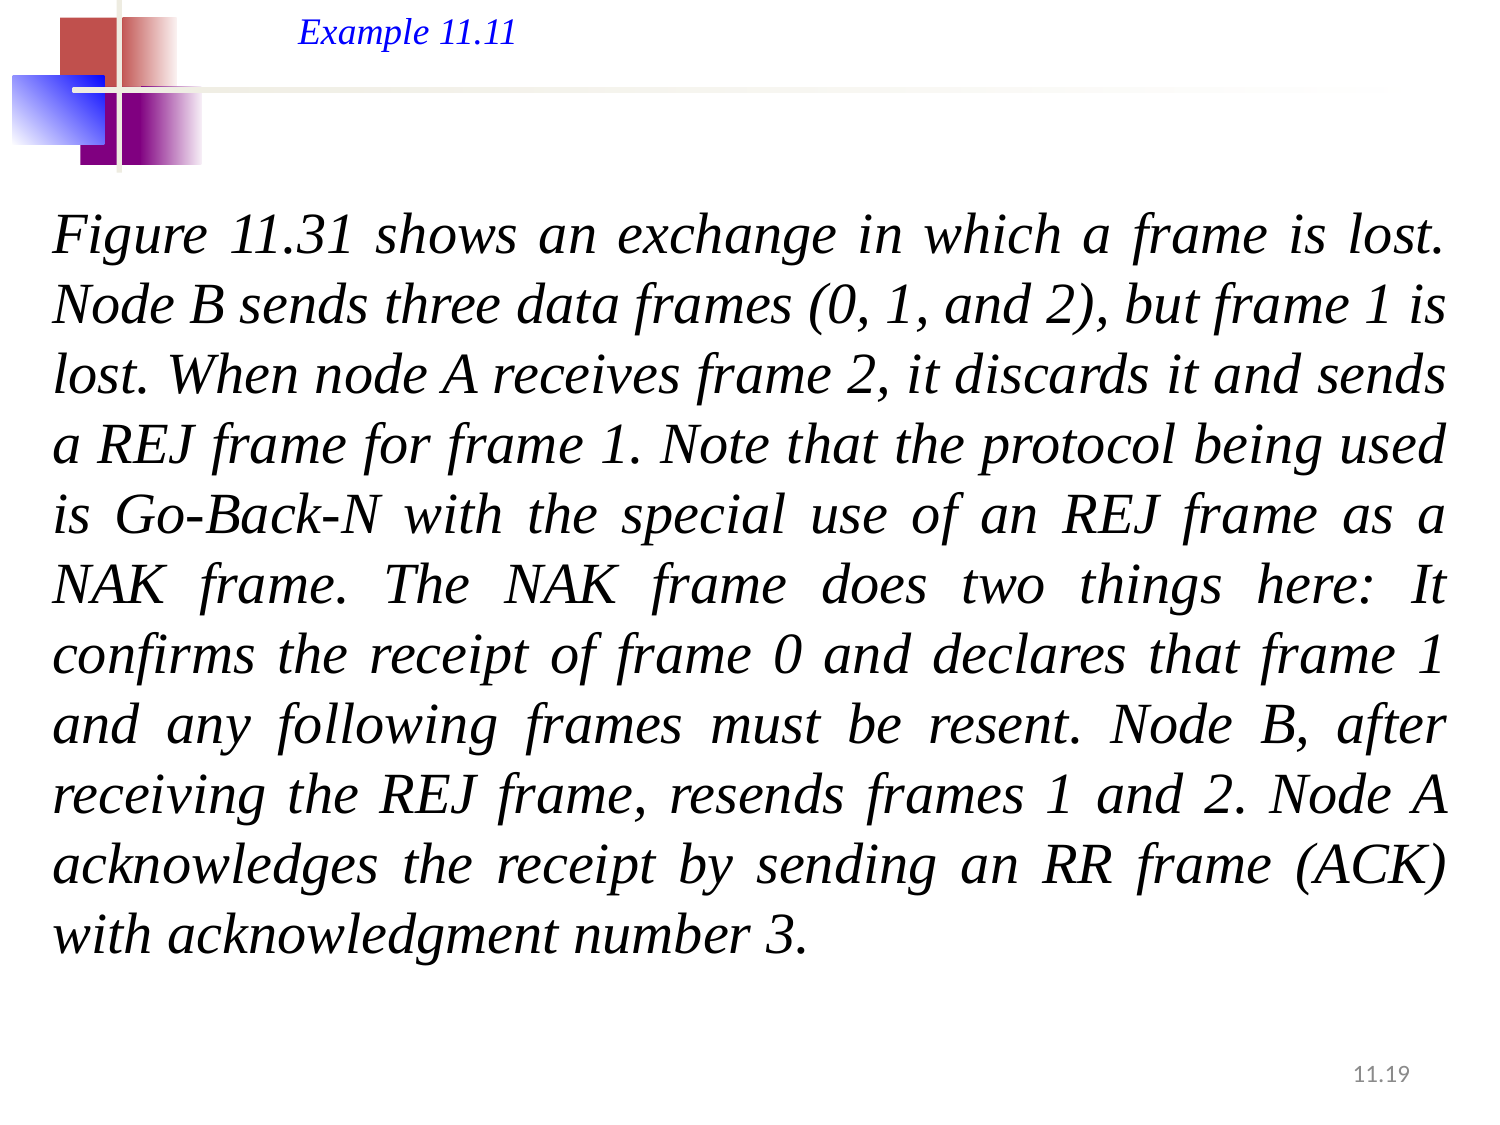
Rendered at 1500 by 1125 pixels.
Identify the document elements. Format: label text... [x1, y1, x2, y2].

text_box [12, 75, 105, 145]
text_box [80, 93, 116, 165]
text_box [116, 93, 122, 173]
slide_number 11.19 [1074, 1042, 1425, 1103]
text_box [122, 17, 177, 86]
text_box [141, 93, 202, 165]
text_box Figure 11.31 shows an exchange in which a frame is lost. Node B sends three data frames (0, 1, and 2), but frame 1 is lost. When node A receives frame 2, it discards it and sends a REJ frame for frame 1. Note that the protocol being used is Go-Back-N with the special use of an REJ frame as a NAK frame. The NAK frame does two things here: It confirms the receipt of frame 0 and declares that frame 1 and any following frames must be resent. Node B, after receiving the REJ frame, resends frames 1 and 2. Node A acknowledges the receipt by sending an RR frame (ACK) with acknowledgment number 3. [37, 187, 1463, 972]
text_box [122, 93, 141, 165]
text_box [72, 87, 1423, 93]
text_box [60, 17, 116, 86]
text_box Example 11.11 [283, 0, 533, 60]
text_box [116, 0, 122, 87]
